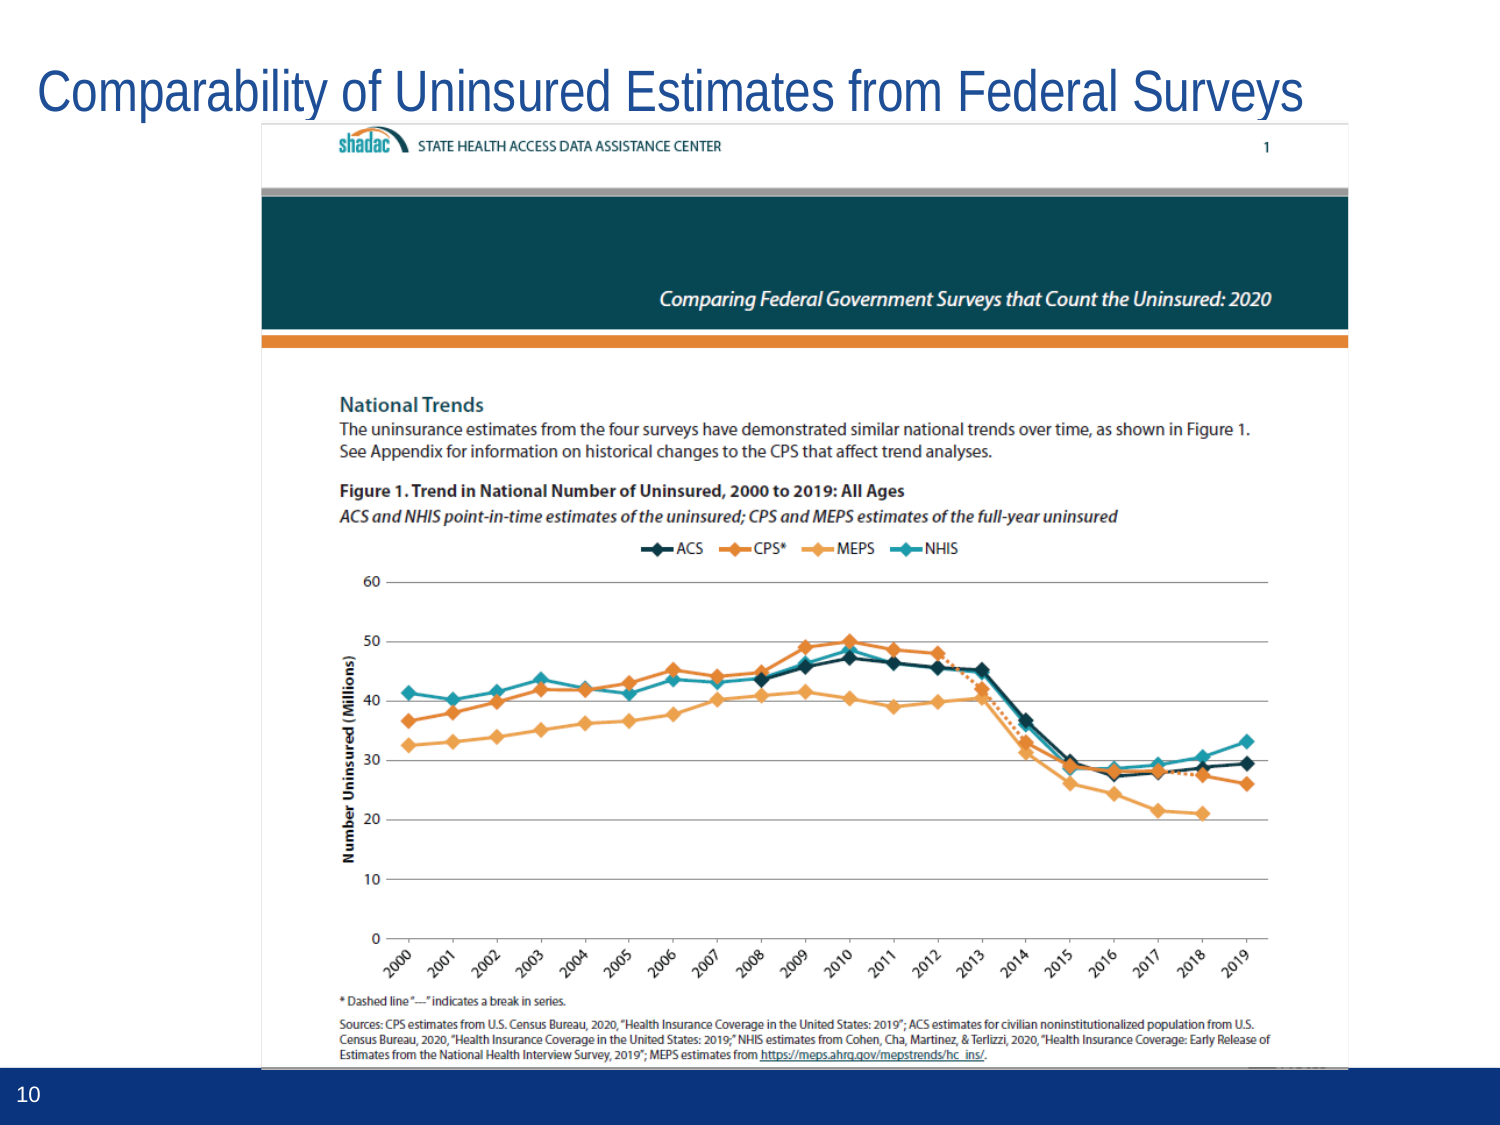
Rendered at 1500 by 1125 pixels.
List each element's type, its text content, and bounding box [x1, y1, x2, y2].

slide_number 10 [0, 1070, 57, 1118]
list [260, 119, 1349, 1071]
title Comparability of Uninsured Estimates from Federal Surveys [22, 29, 1474, 156]
